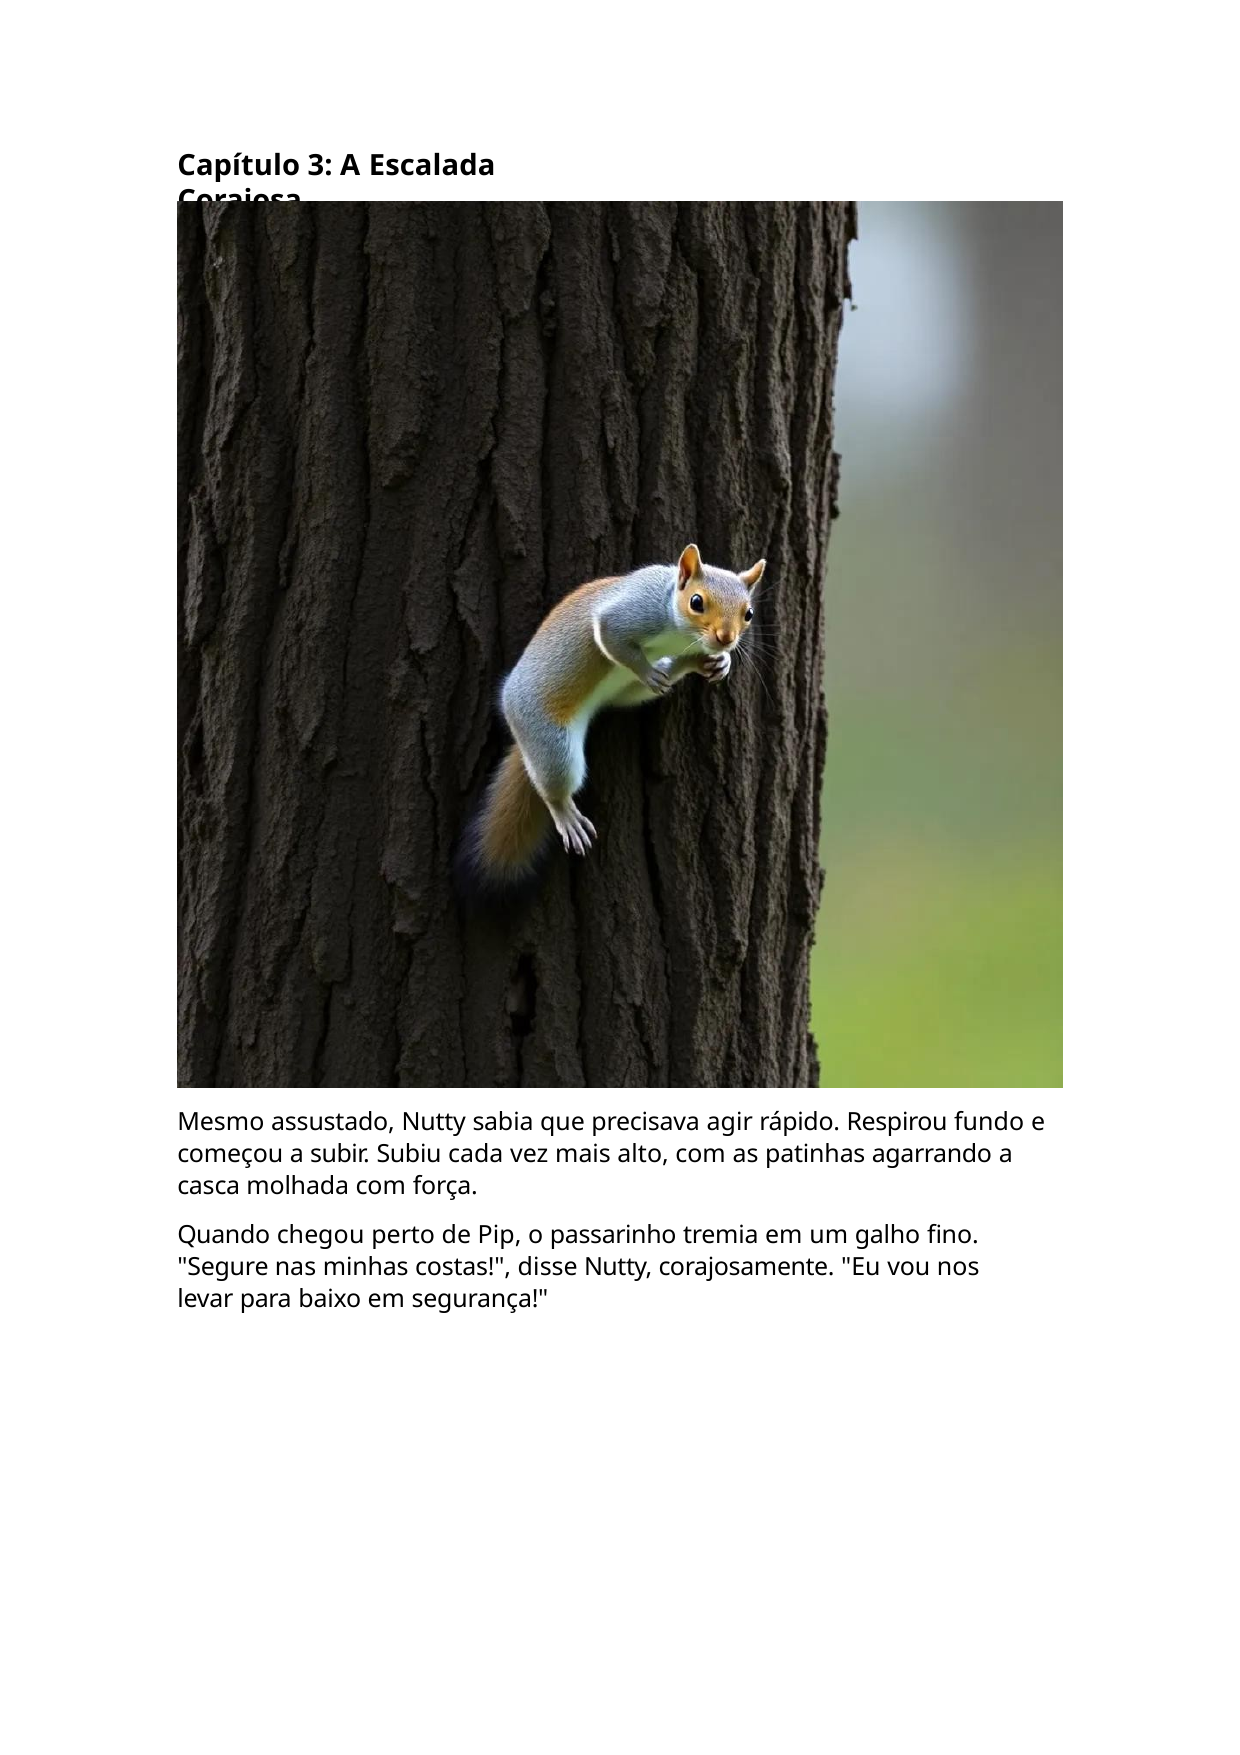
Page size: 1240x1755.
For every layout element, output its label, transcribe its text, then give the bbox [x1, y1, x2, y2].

picture [176, 201, 1064, 1089]
text_box Mesmo assustado, Nutty sabia que precisava agir rápido. Respirou fundo e começou a subir. Subiu cada vez mais alto, com as patinhas agarrando a casca molhada com força. Quando chegou perto de Pip, o passarinho tremia em um galho fino. "Segure nas minhas costas!", disse Nutty, corajosamente. "Eu vou nos levar para baixo em segurança!" [175, 1101, 1059, 1313]
text_box Capítulo 3: A Escalada Corajosa [175, 143, 596, 201]
